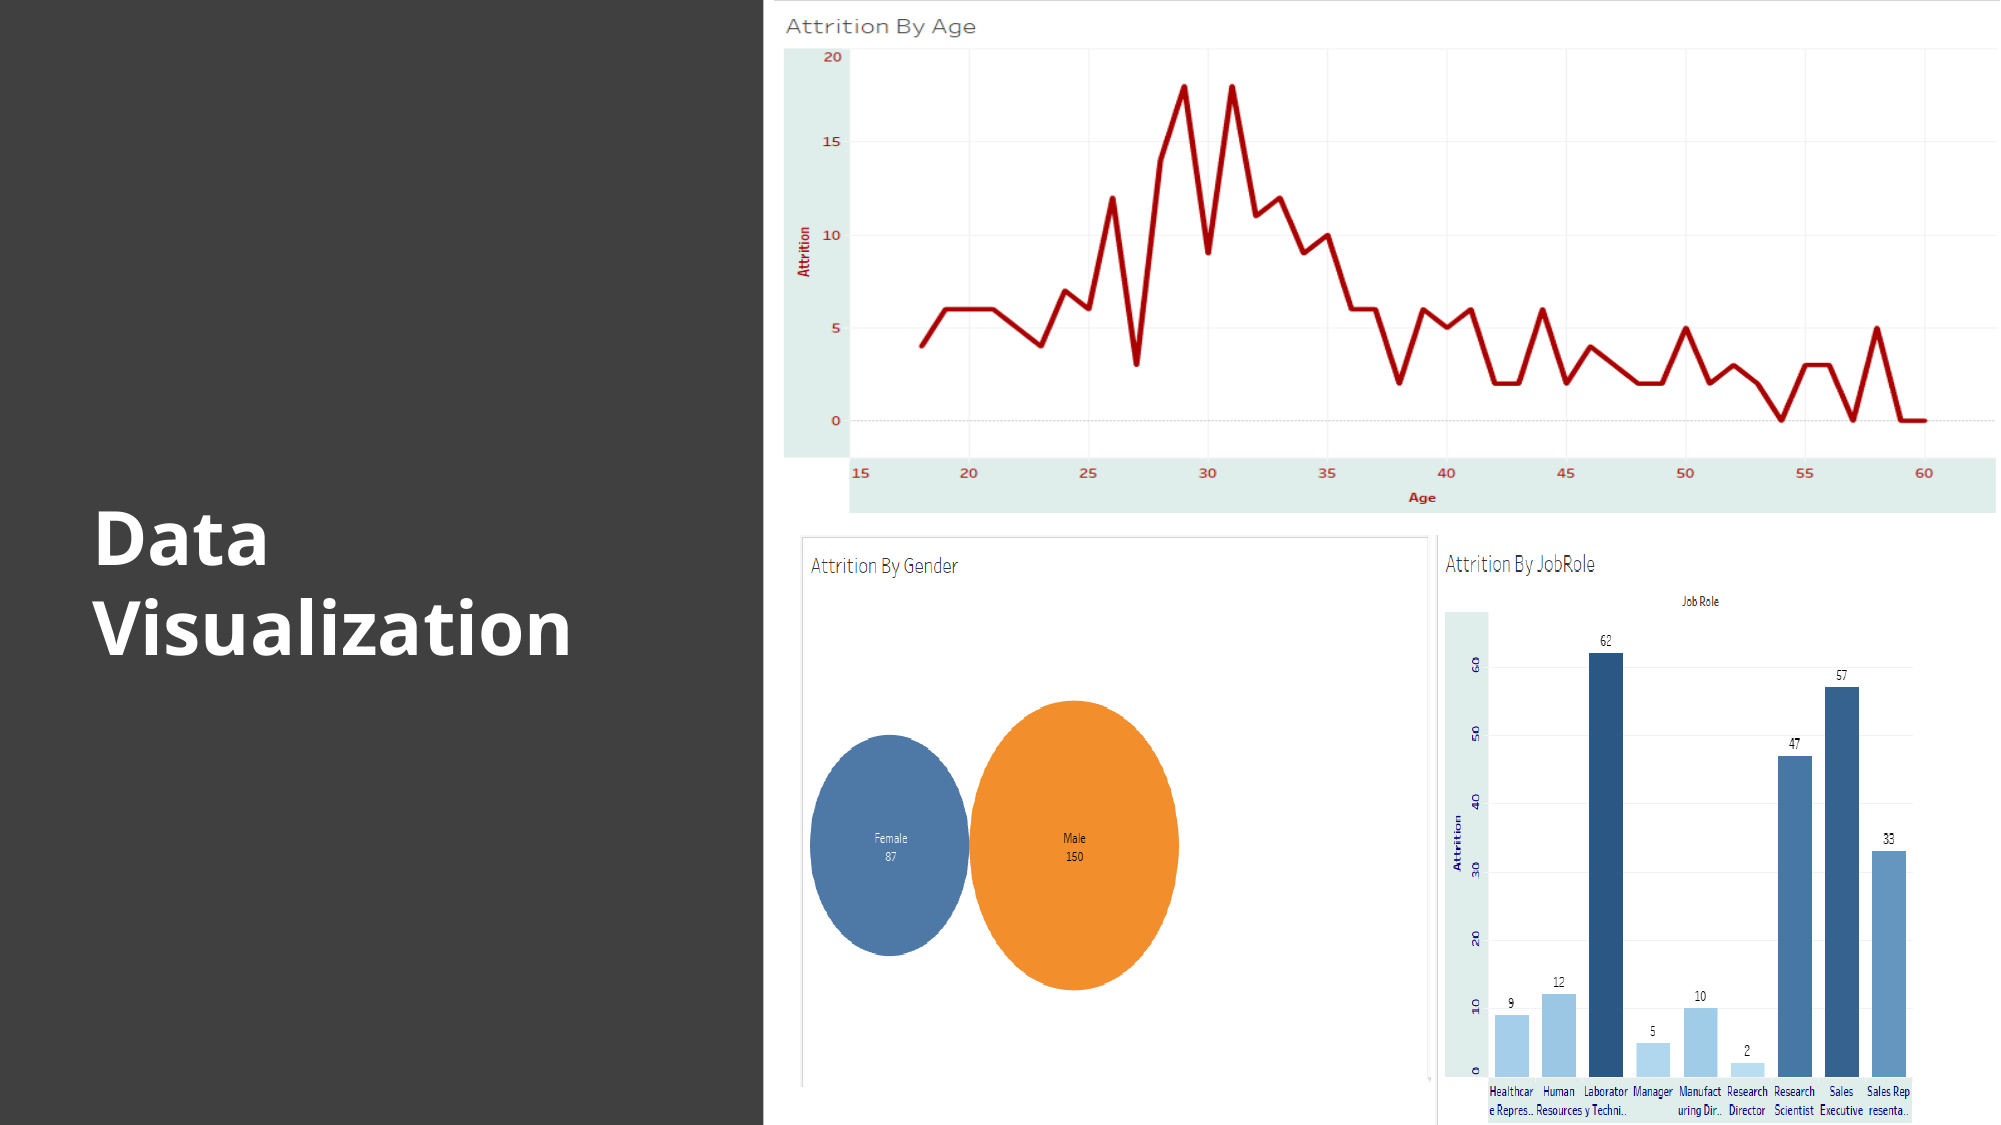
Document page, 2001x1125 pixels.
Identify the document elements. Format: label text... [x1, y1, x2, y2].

text_box Data Visualization [77, 482, 723, 678]
picture [774, 0, 2000, 519]
picture [1435, 534, 1985, 1125]
text_box [0, 0, 764, 1125]
picture [800, 535, 1431, 1087]
